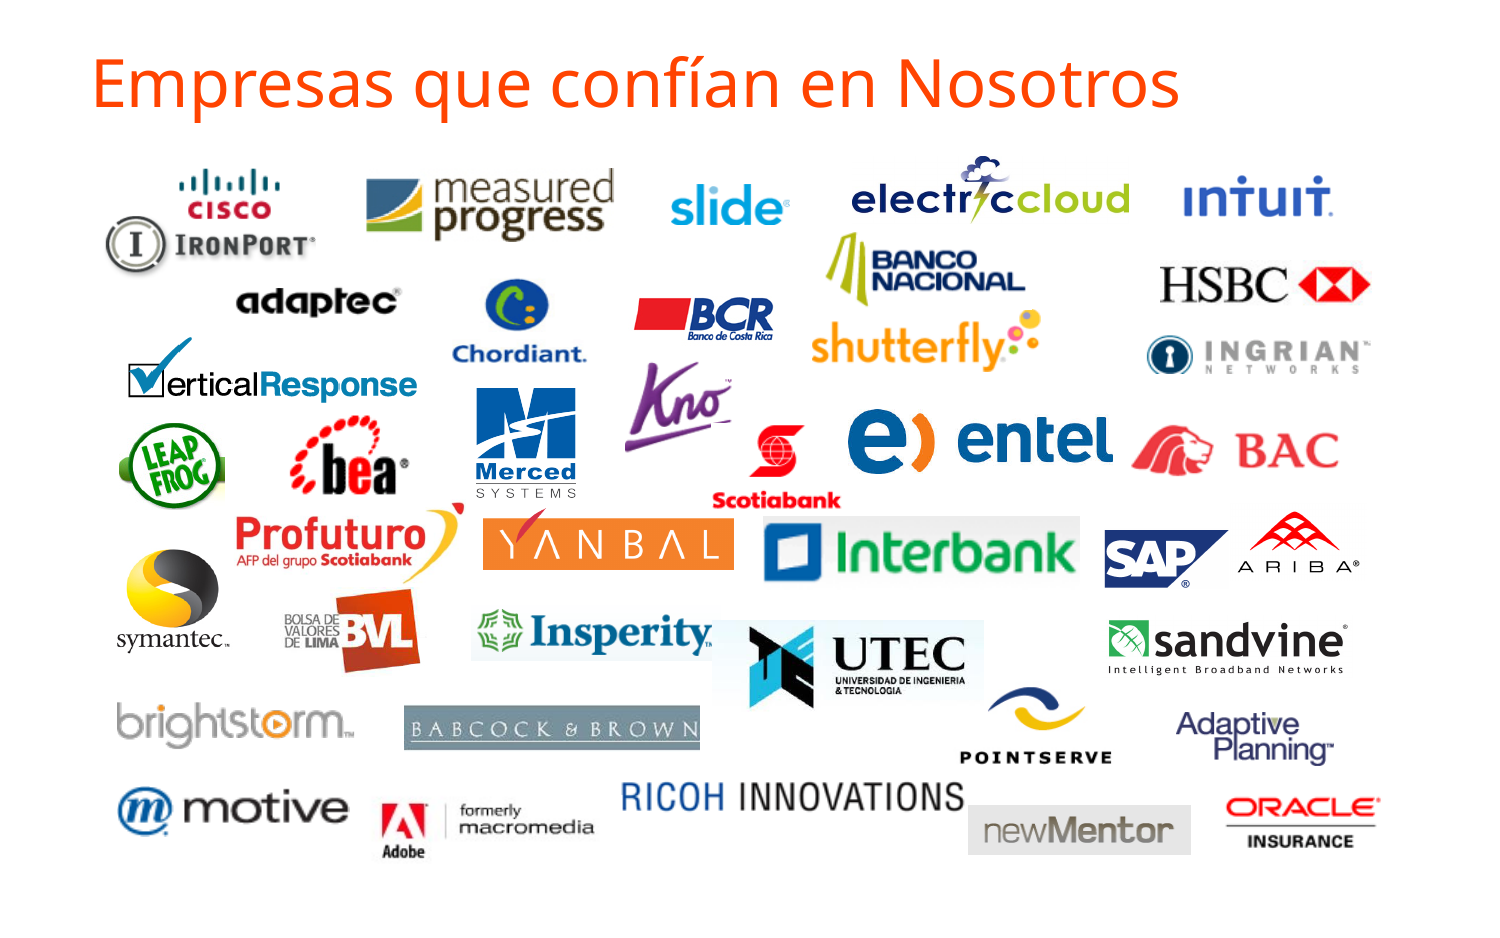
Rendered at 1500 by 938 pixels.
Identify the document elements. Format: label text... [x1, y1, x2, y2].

picture [233, 498, 467, 680]
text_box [71, 141, 1390, 865]
title Empresas que confían en Nosotros [75, 2, 1434, 160]
picture [848, 409, 1114, 475]
picture [712, 619, 984, 715]
picture [762, 516, 1080, 591]
picture [483, 508, 734, 570]
